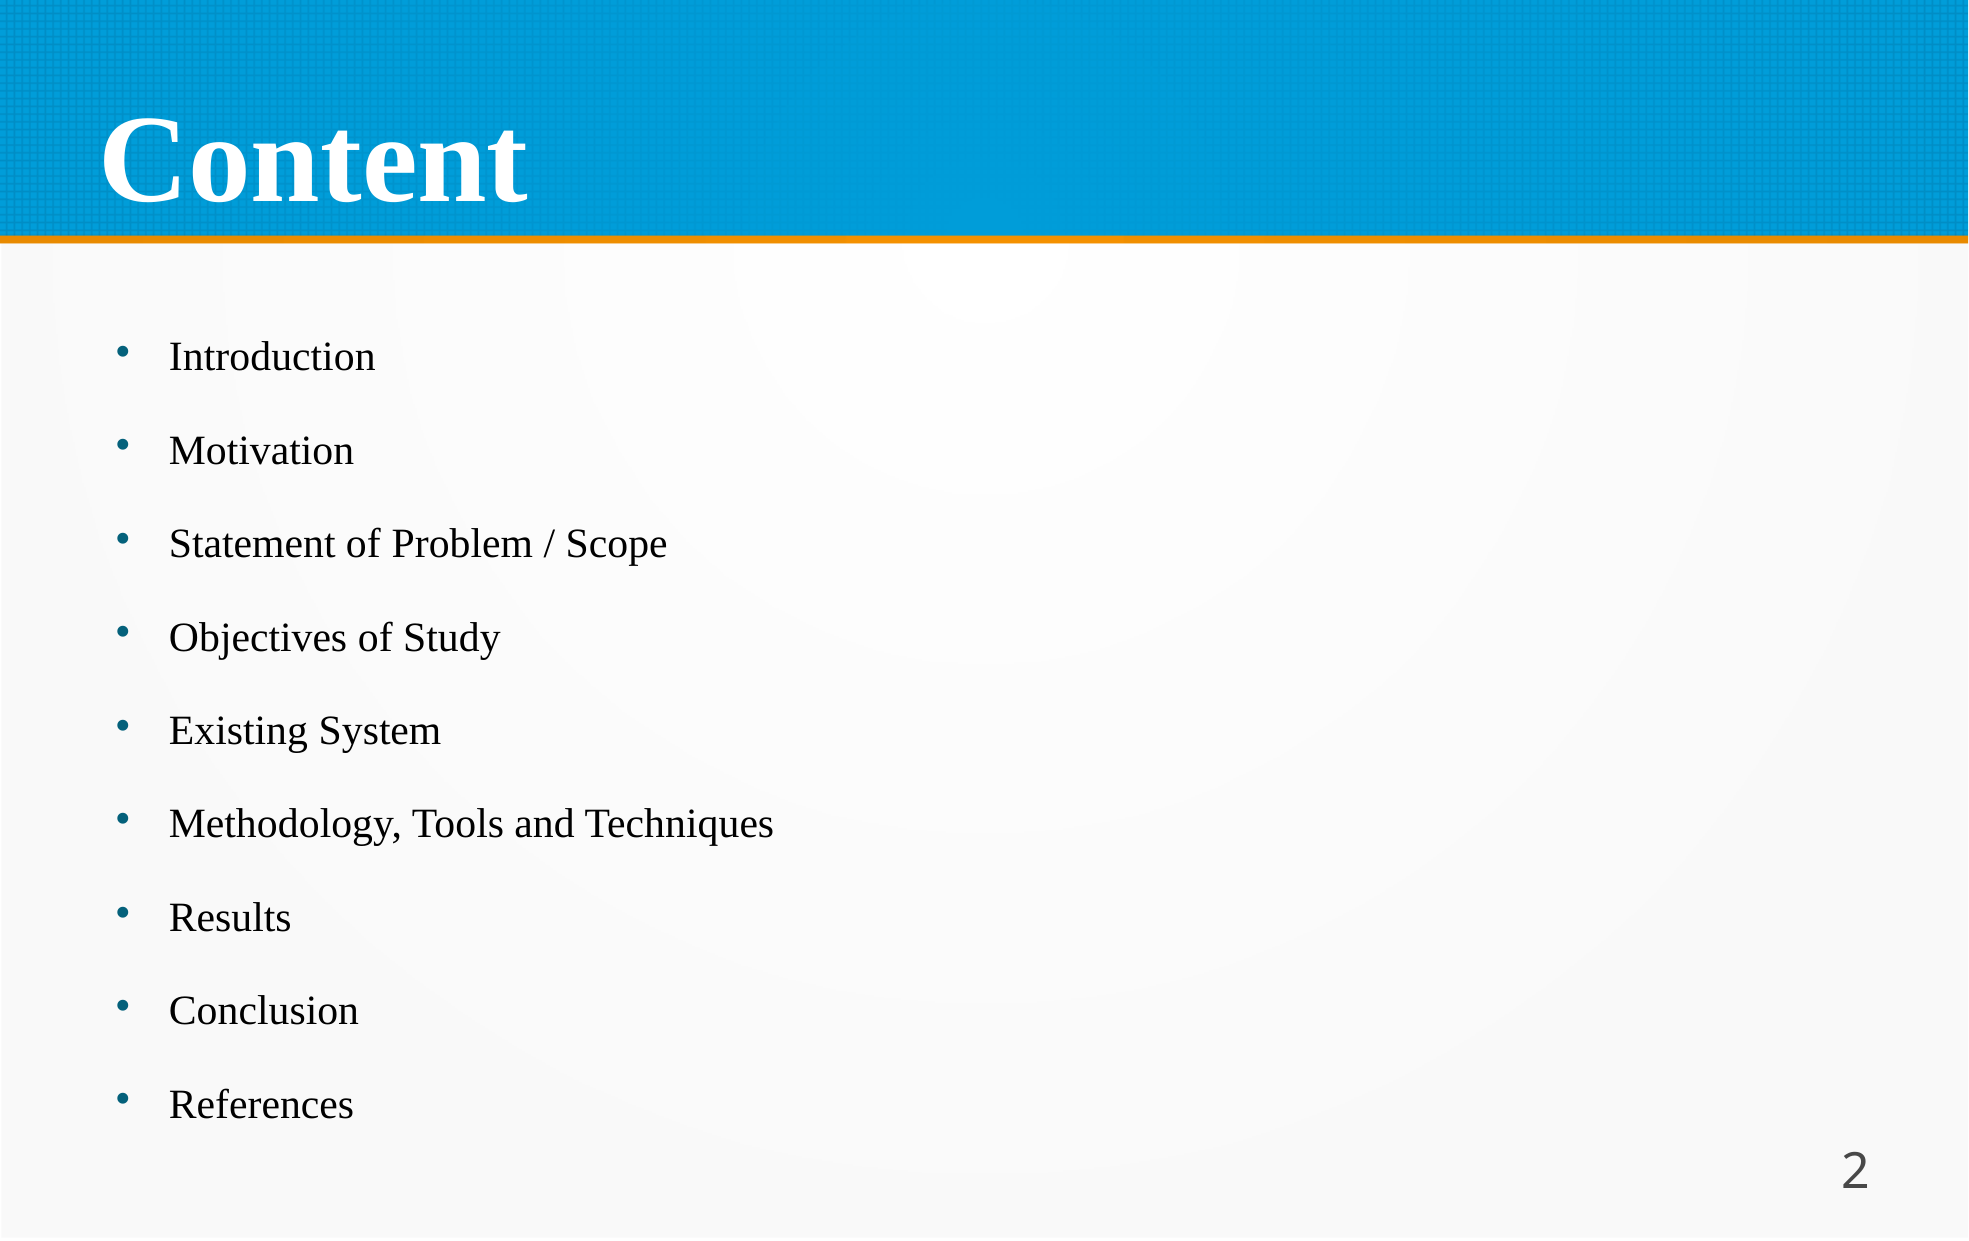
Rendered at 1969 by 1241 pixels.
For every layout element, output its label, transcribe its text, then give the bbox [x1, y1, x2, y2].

picture [0, 236, 1969, 1241]
slide_number 2 [1411, 1129, 1870, 1216]
list Introduction Motivation Statement of Problem / Scope Objectives of Study Existing System Methodology, Tools and Techniques Results Conclusion References [98, 315, 1860, 1081]
title Content [98, 19, 1870, 227]
